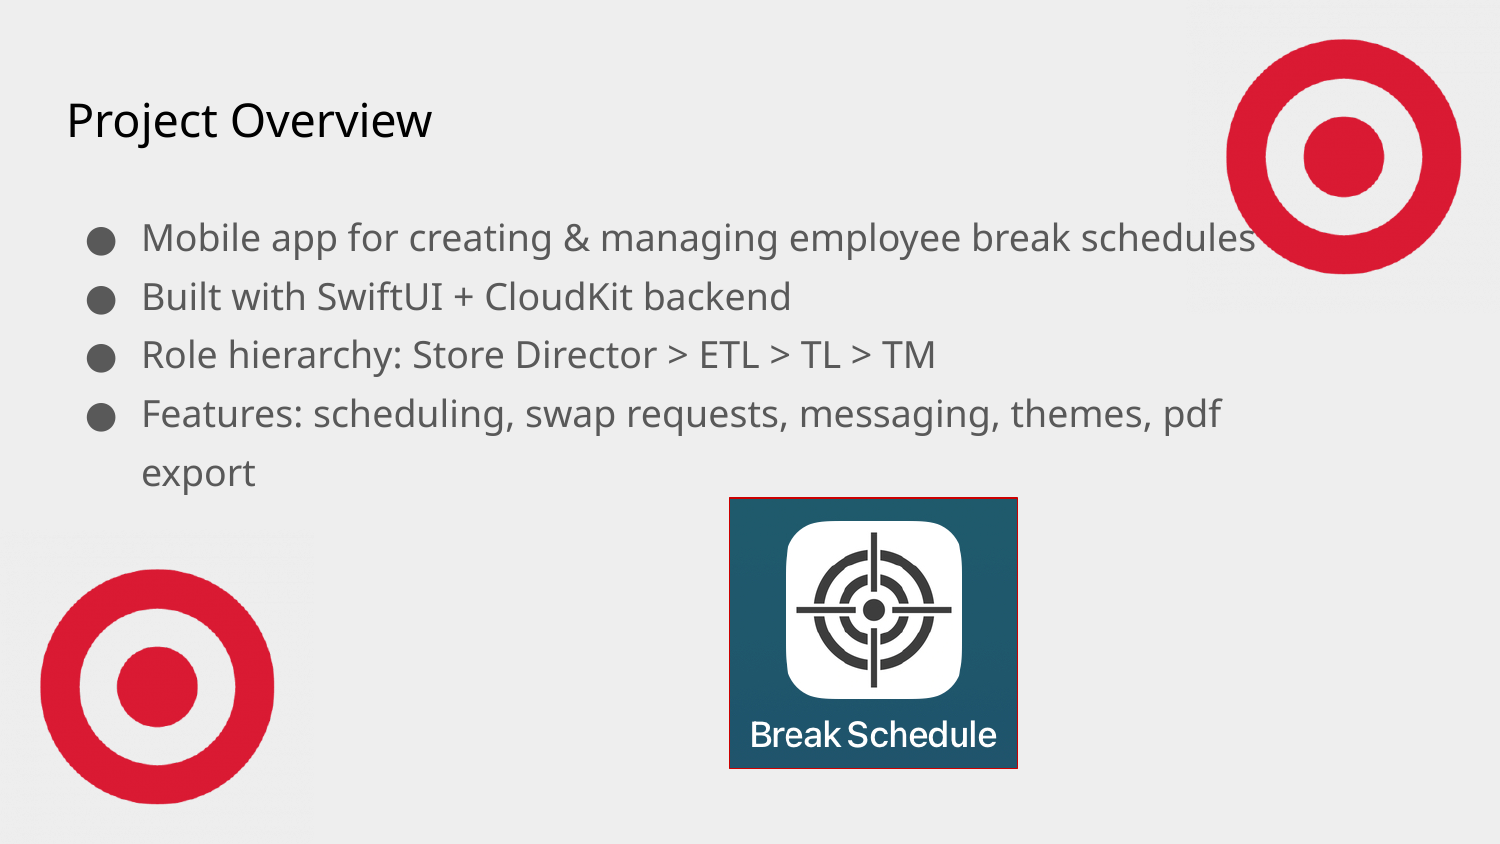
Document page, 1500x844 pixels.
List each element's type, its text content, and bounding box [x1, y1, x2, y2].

picture [1185, 0, 1500, 315]
title Project Overview [51, 72, 1180, 167]
picture [0, 529, 315, 844]
picture [730, 498, 1018, 768]
list Mobile app for creating & managing employee break schedules Built with SwiftUI + CloudKit backend Role hierarchy: Store Director > ETL > TL > TM Features: scheduling, swap requests, messaging, themes, pdf export [51, 189, 1339, 750]
